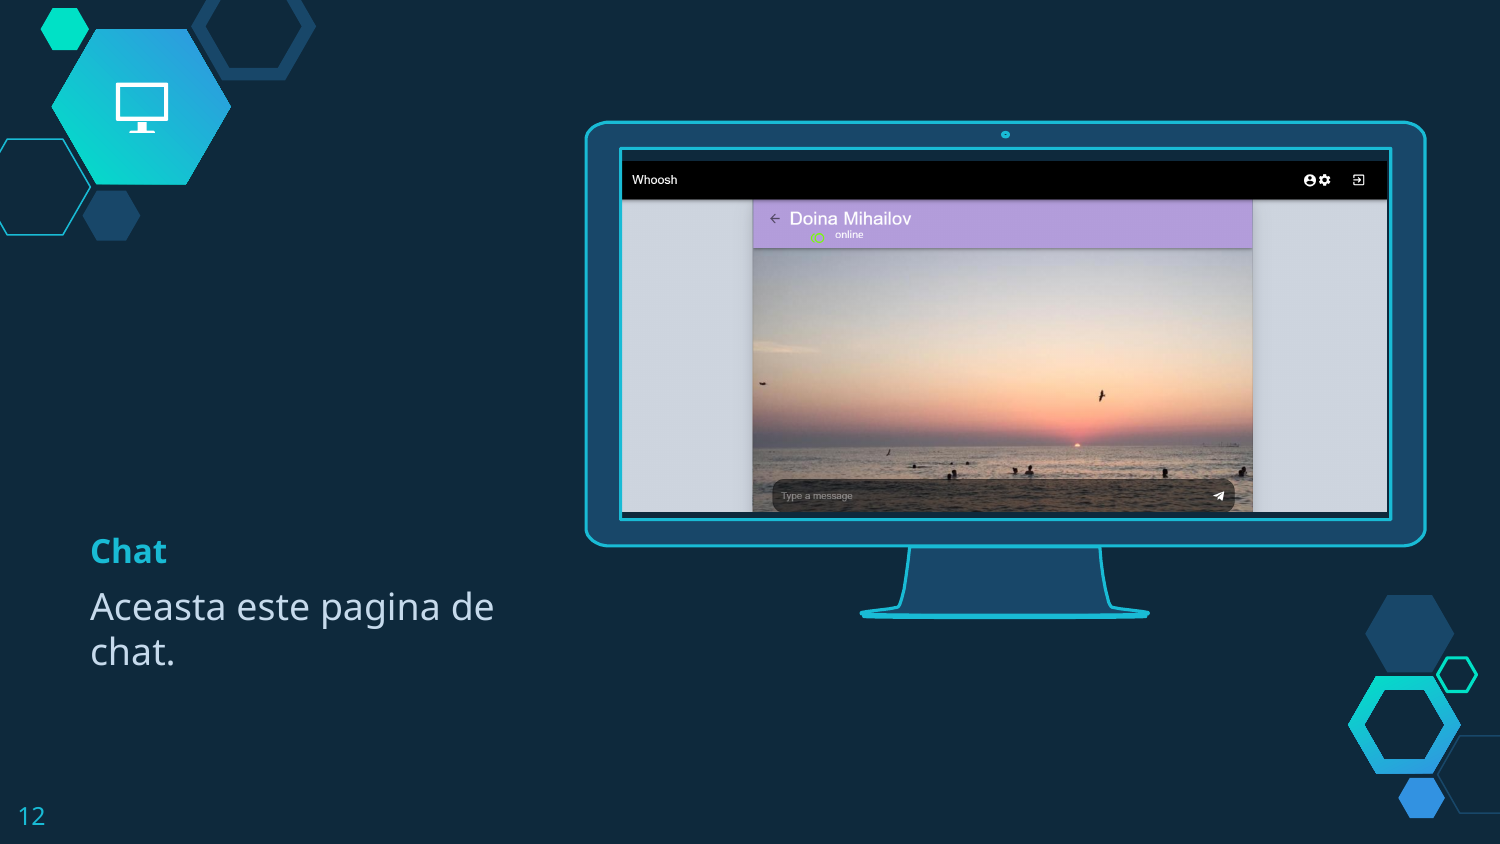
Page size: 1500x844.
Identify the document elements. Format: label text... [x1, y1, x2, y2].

slide_number 12 [2, 785, 93, 844]
picture [619, 161, 1387, 512]
text_box [627, 92, 1369, 159]
text_box [861, 566, 1149, 618]
text_box [586, 122, 627, 546]
text_box [1369, 122, 1426, 546]
list Chat Aceasta este pagina de chat. [75, 242, 541, 689]
text_box [627, 521, 1369, 566]
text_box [115, 82, 169, 134]
